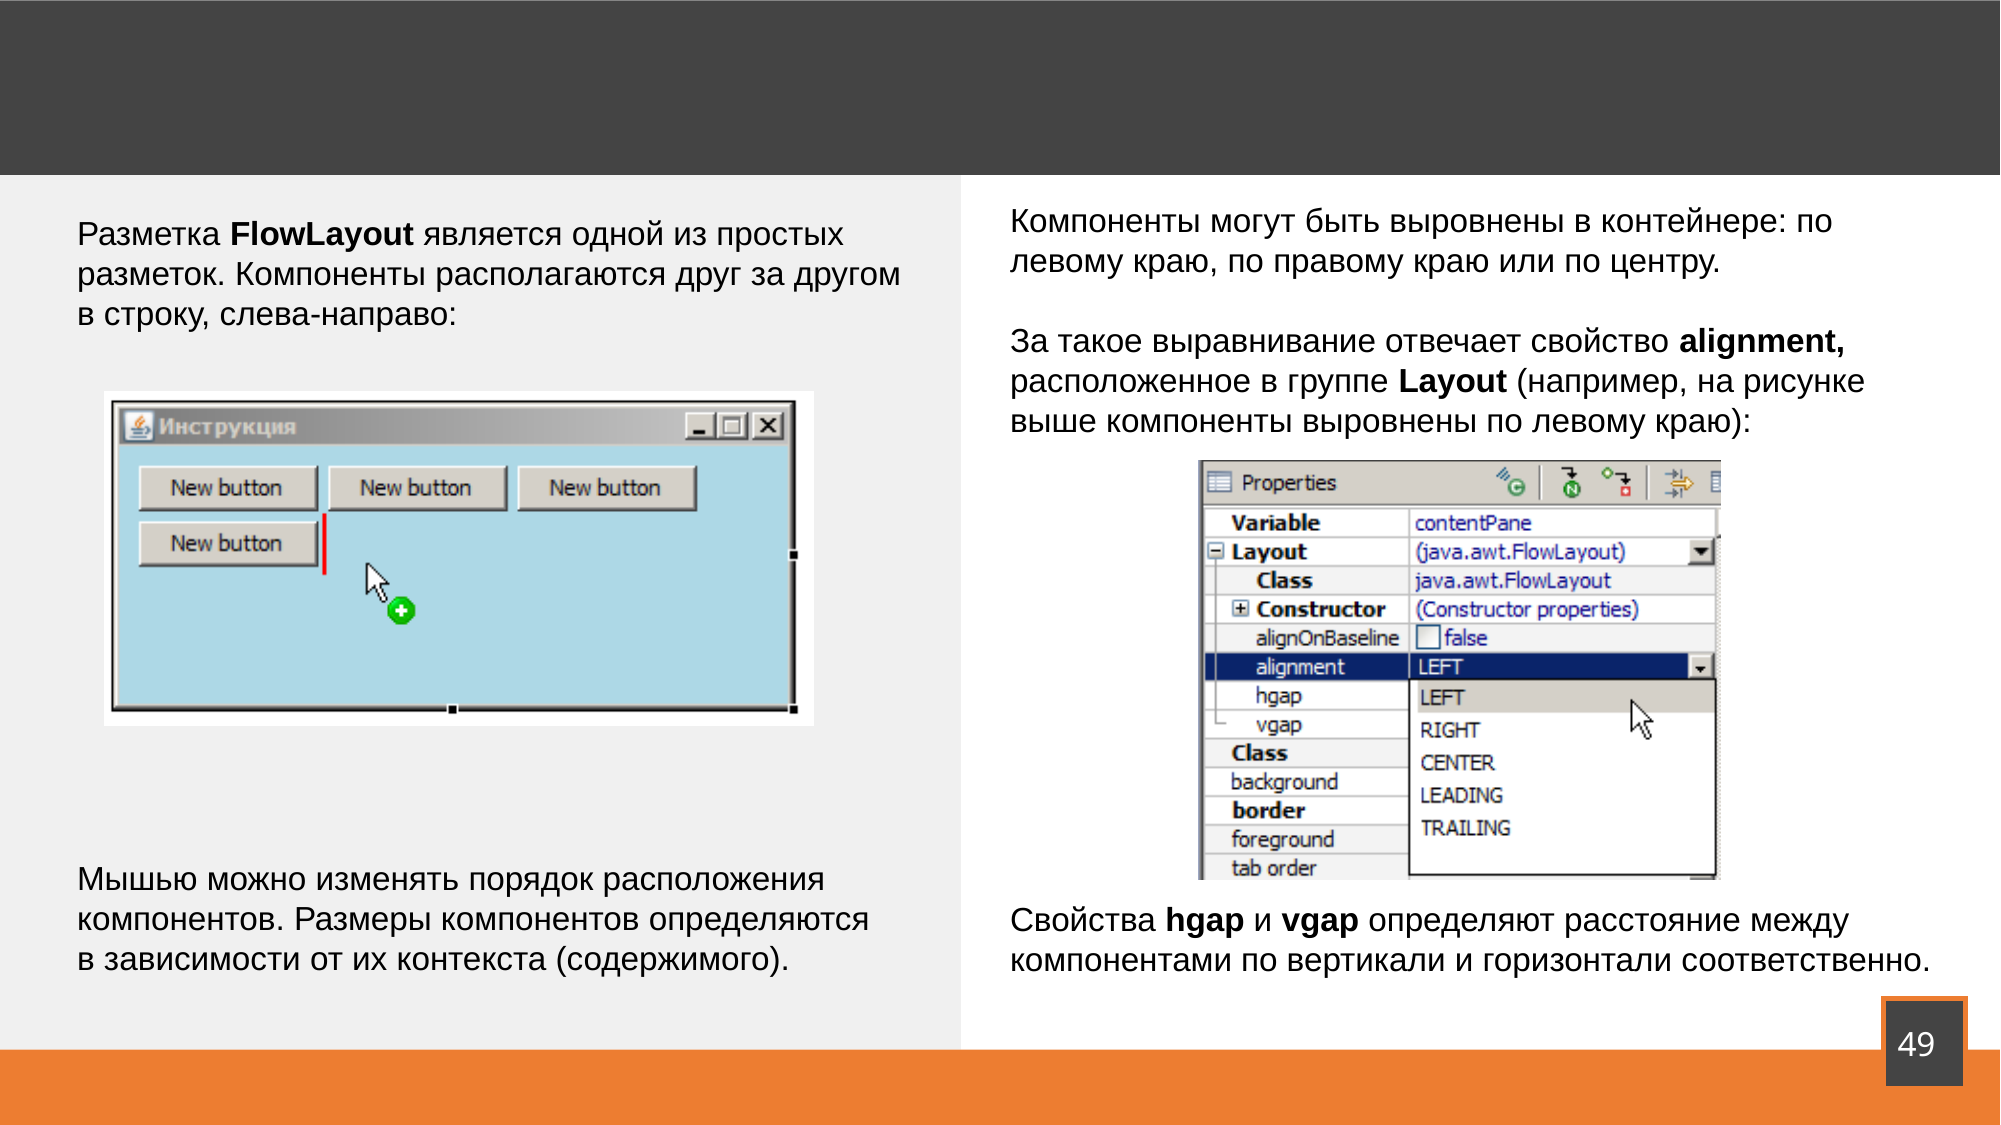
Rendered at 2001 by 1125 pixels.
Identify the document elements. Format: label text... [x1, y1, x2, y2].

text_box 49 [1882, 1015, 1966, 1071]
text_box [0, 0, 2000, 176]
text_box Свойства hgap и vgap определяют расстояние между компонентами по вертикали и горизонтали соответственно. [995, 890, 1996, 985]
text_box [0, 176, 962, 1049]
picture [1198, 460, 1721, 880]
text_box [1883, 998, 1967, 1089]
text_box Разметка FlowLayout является одной из простых разметок. Компоненты располагаются друг за другом в строку, слева-направо: [62, 204, 931, 340]
text_box Компоненты могут быть выровнены в контейнере: по левому краю, по правому краю или по центру. За такое выравнивание отвечает свойство alignment, расположенное в группе Layout (например, на рисунке выше компоненты выровнены по левому краю): [995, 192, 1925, 447]
text_box Мышью можно изменять порядок расположения компонентов. Размеры компонентов определяются в зависимости от их контекста (содержимого). [62, 849, 902, 985]
picture [104, 391, 814, 726]
text_box [0, 1049, 2000, 1125]
